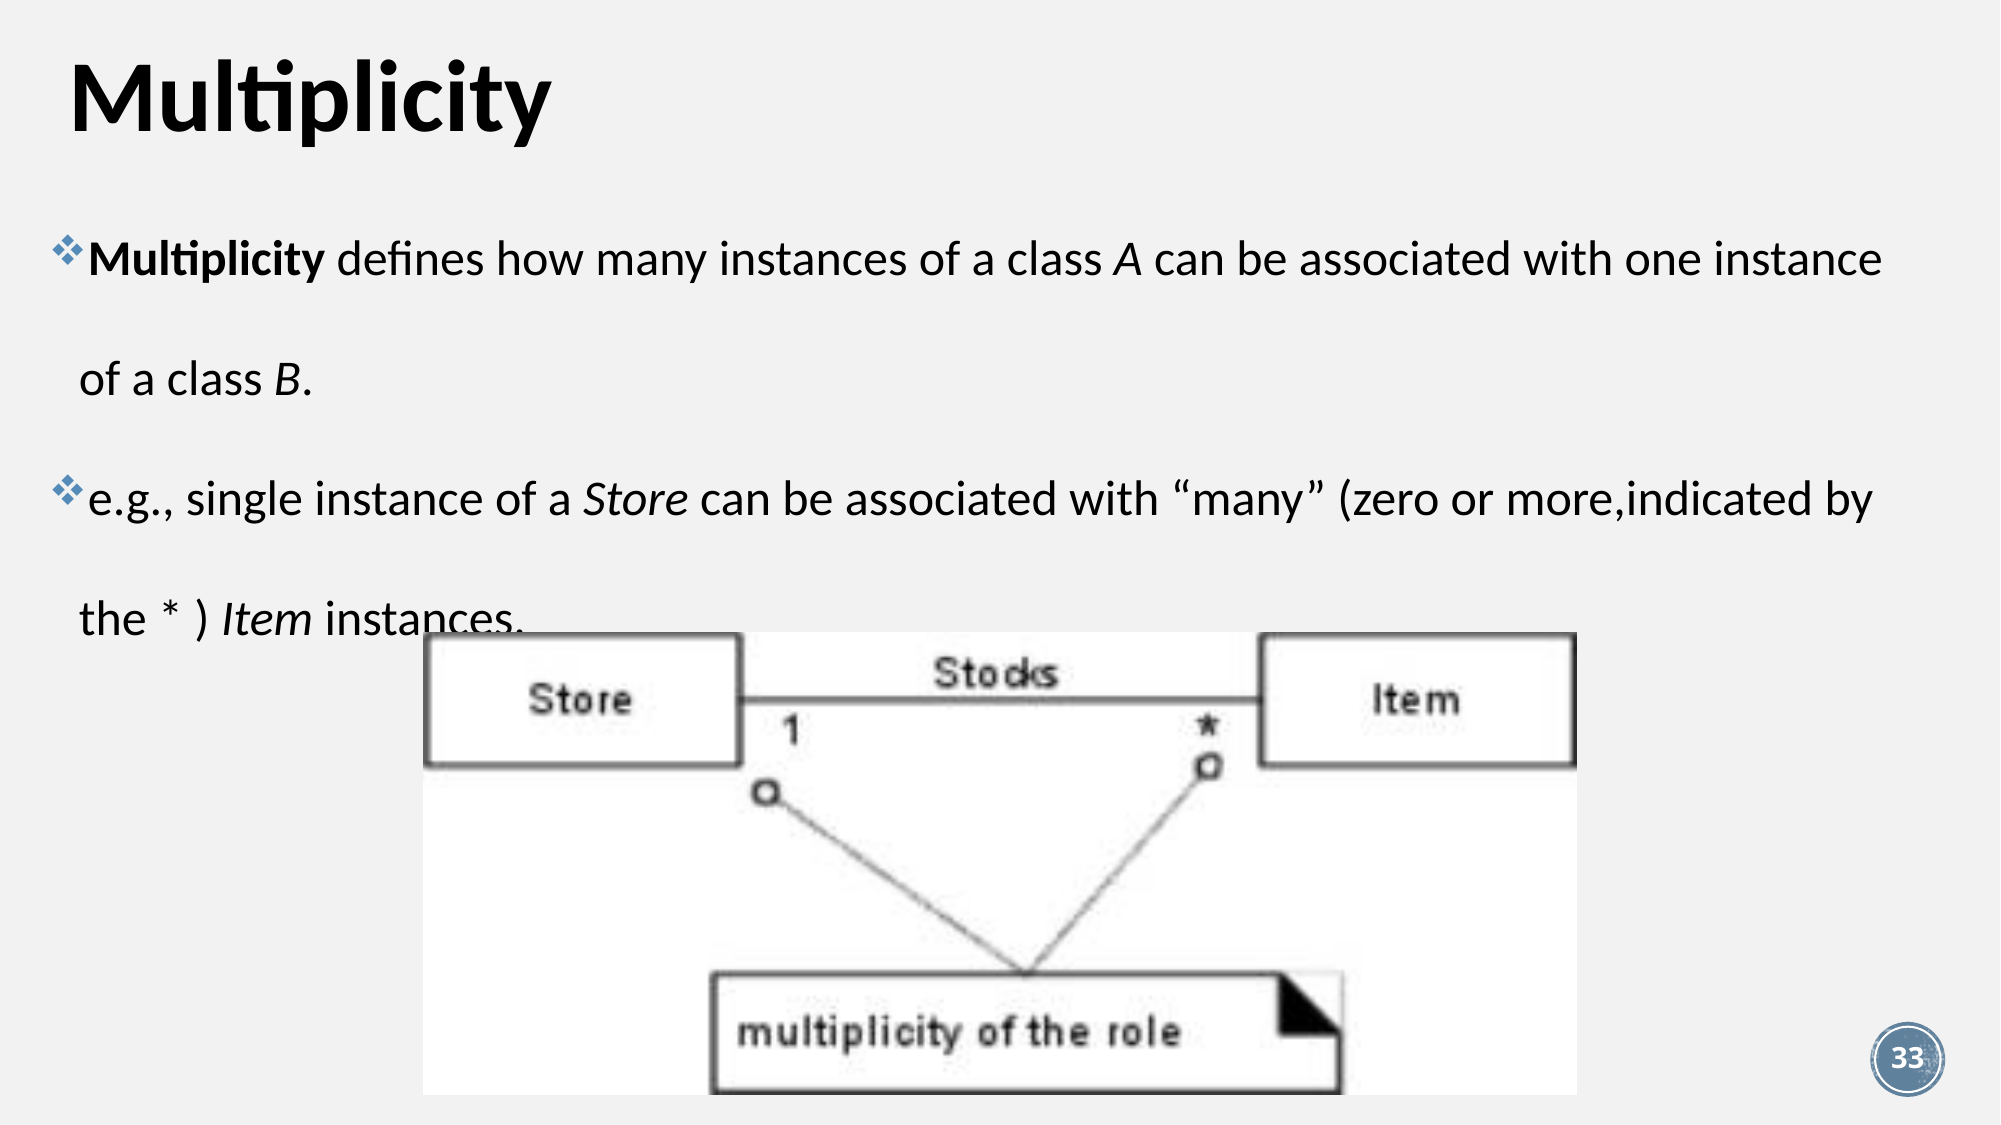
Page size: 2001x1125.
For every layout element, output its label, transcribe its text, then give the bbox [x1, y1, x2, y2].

title Multiplicity [53, 18, 1826, 180]
picture [423, 632, 1577, 1095]
slide_number 33 [1855, 1028, 1961, 1089]
list Multiplicity defines how many instances of a class A can be associated with one instance of a class B. e.g., single instance of a Store can be associated with “many” (zero or more,indicated by the * ) Item instances. [34, 158, 1947, 661]
